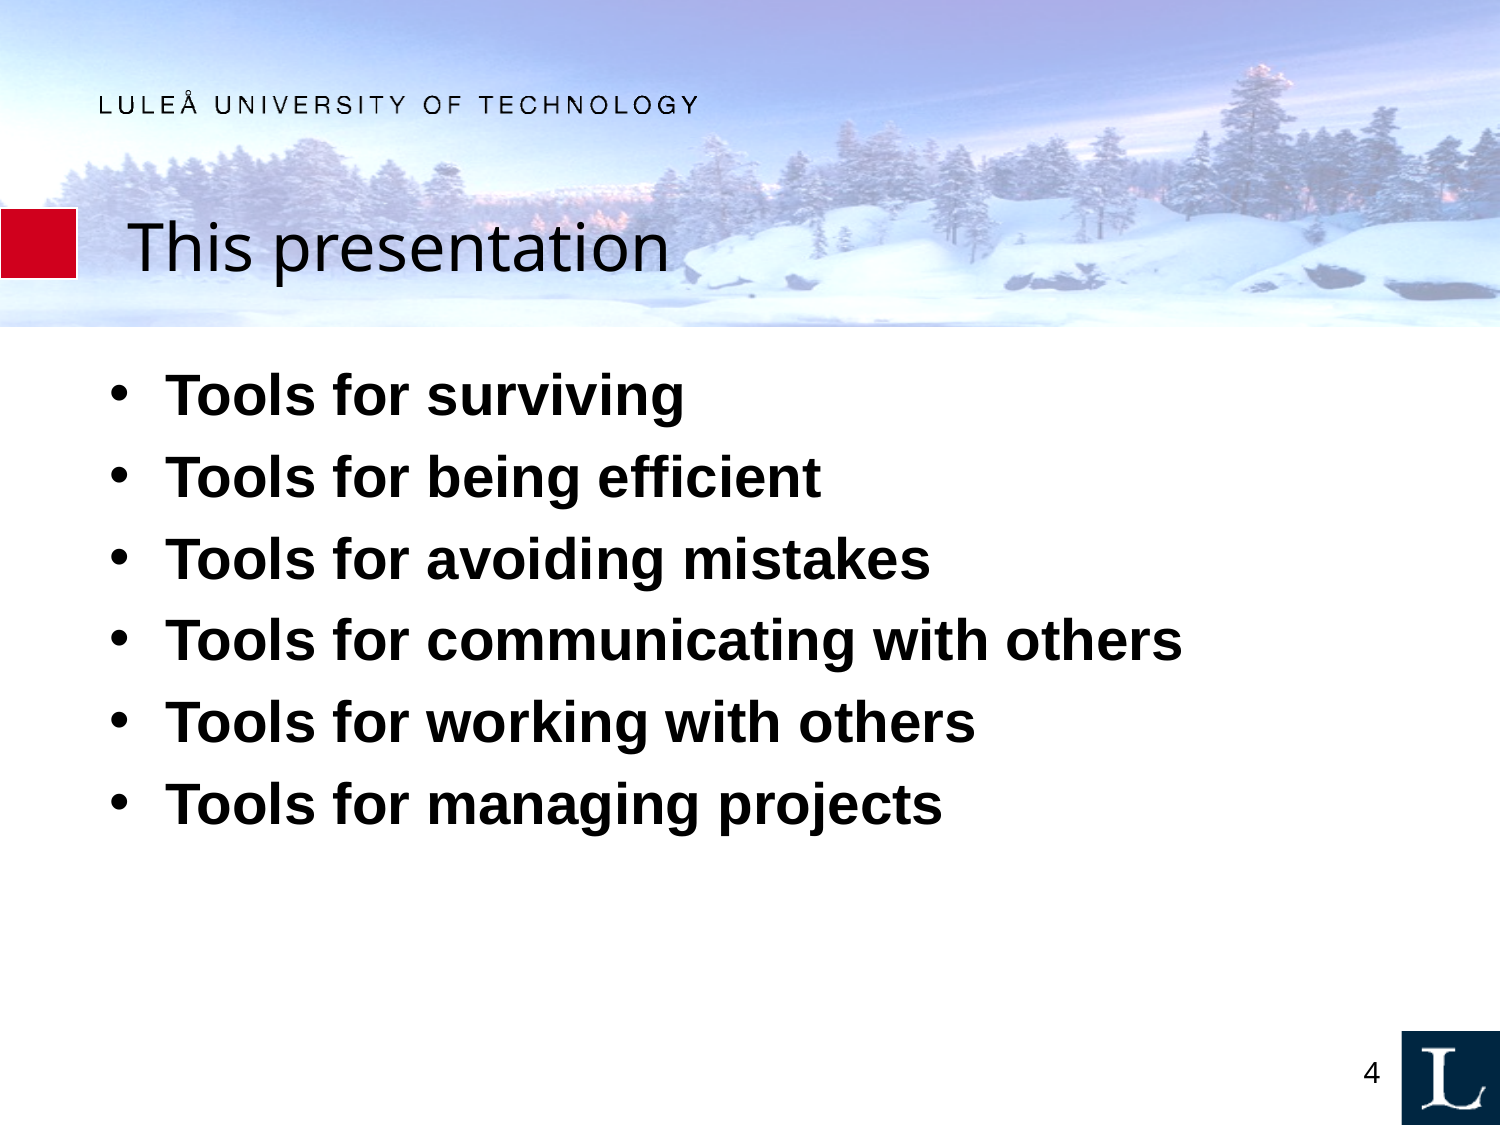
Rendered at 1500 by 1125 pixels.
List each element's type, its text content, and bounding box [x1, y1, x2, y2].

slide_number 4 [1045, 1046, 1396, 1125]
picture [1399, 1031, 1500, 1125]
list Tools for surviving Tools for being efficient Tools for avoiding mistakes Tools for communicating with others Tools for working with others Tools for managing projects [94, 350, 1412, 975]
title This presentation [111, 160, 1412, 330]
picture [100, 90, 697, 114]
